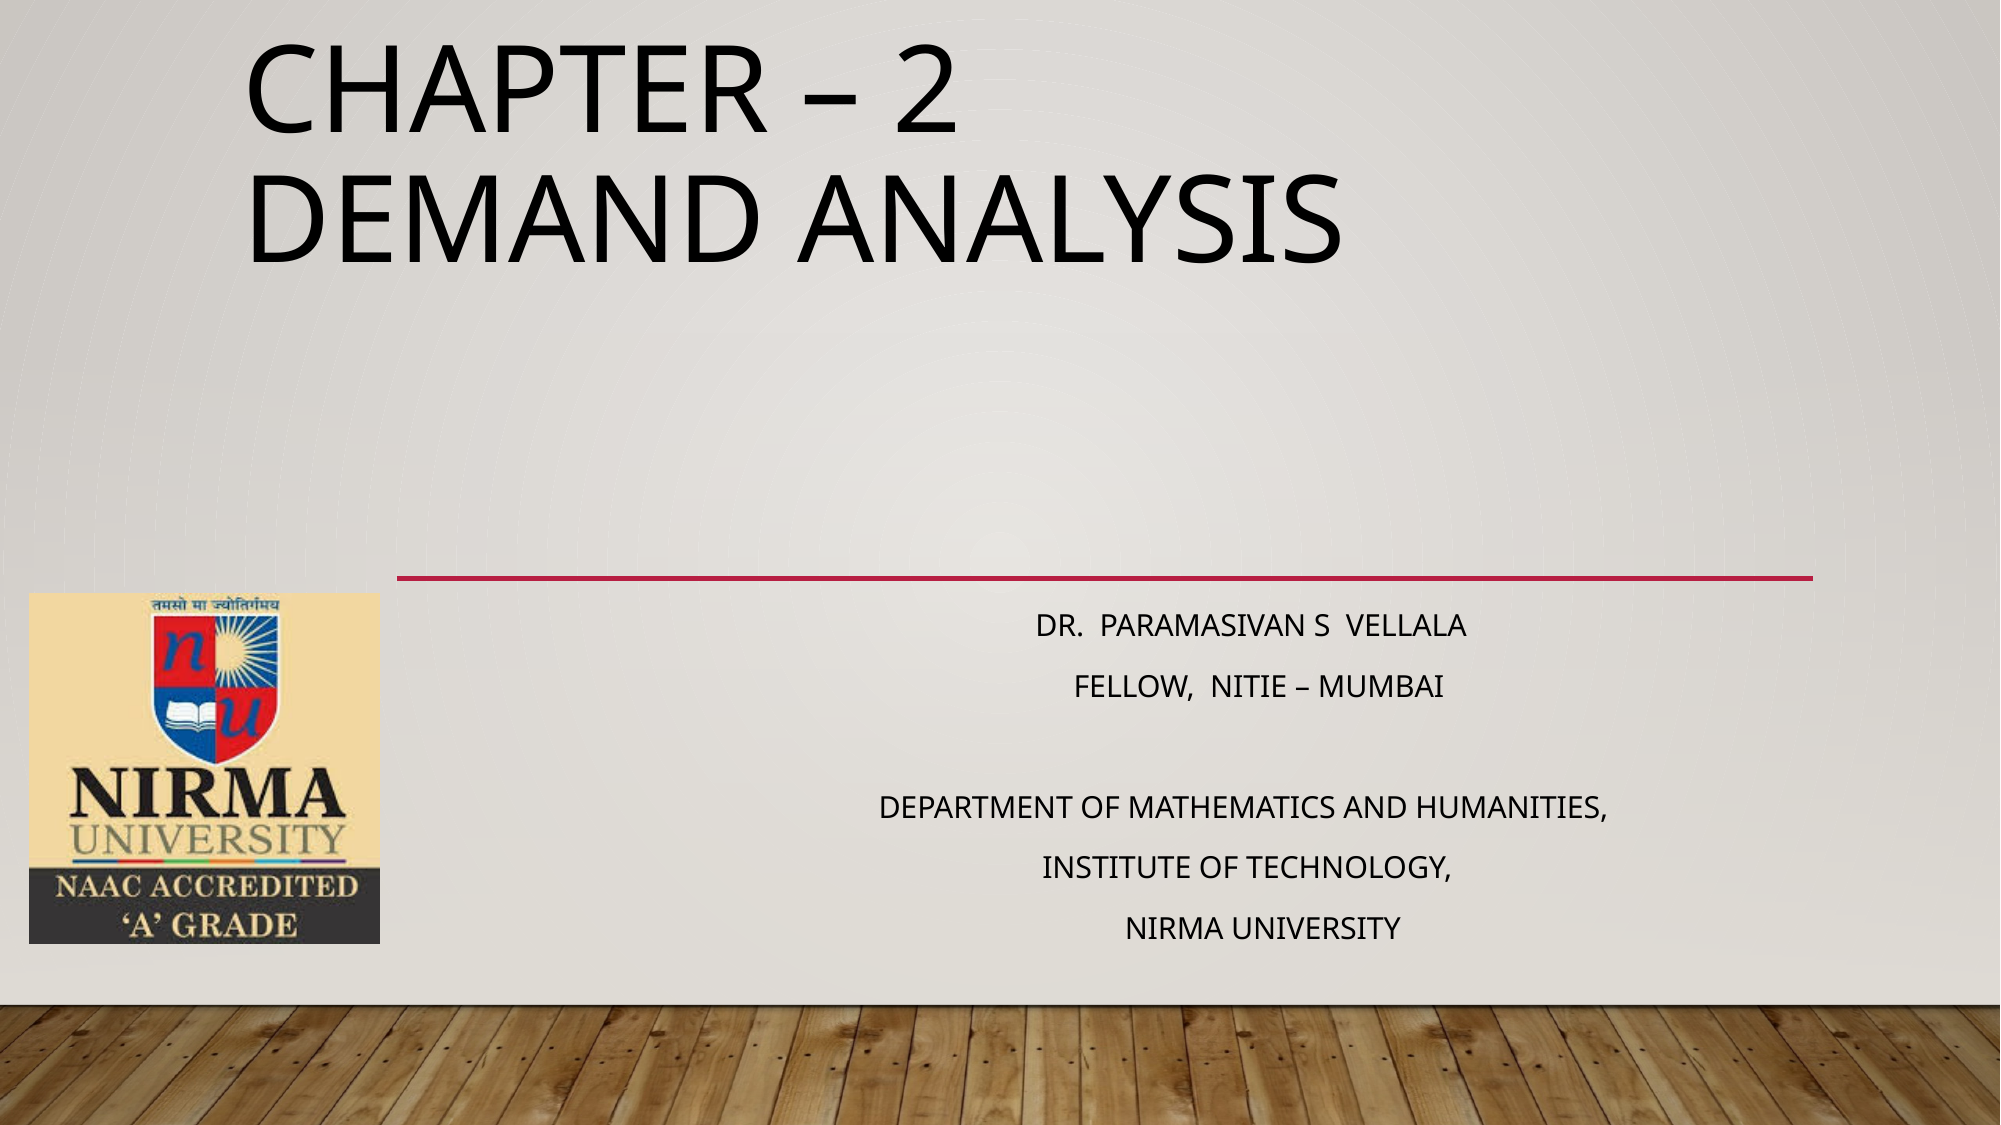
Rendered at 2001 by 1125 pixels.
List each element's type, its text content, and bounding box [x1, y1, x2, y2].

picture [28, 592, 380, 944]
title Chapter – 2 Demand analysis [227, 17, 1485, 290]
picture [0, 1005, 2000, 1125]
subtitle Dr. ParAMASIVAN S VELLALA Fellow, NITIE – MUMBAI Department of MATHEMATICS AND HUMANITIES, INSTITUTE OF TECHNOLOGY, NIRMA UNIVERSITY [681, 584, 1814, 963]
